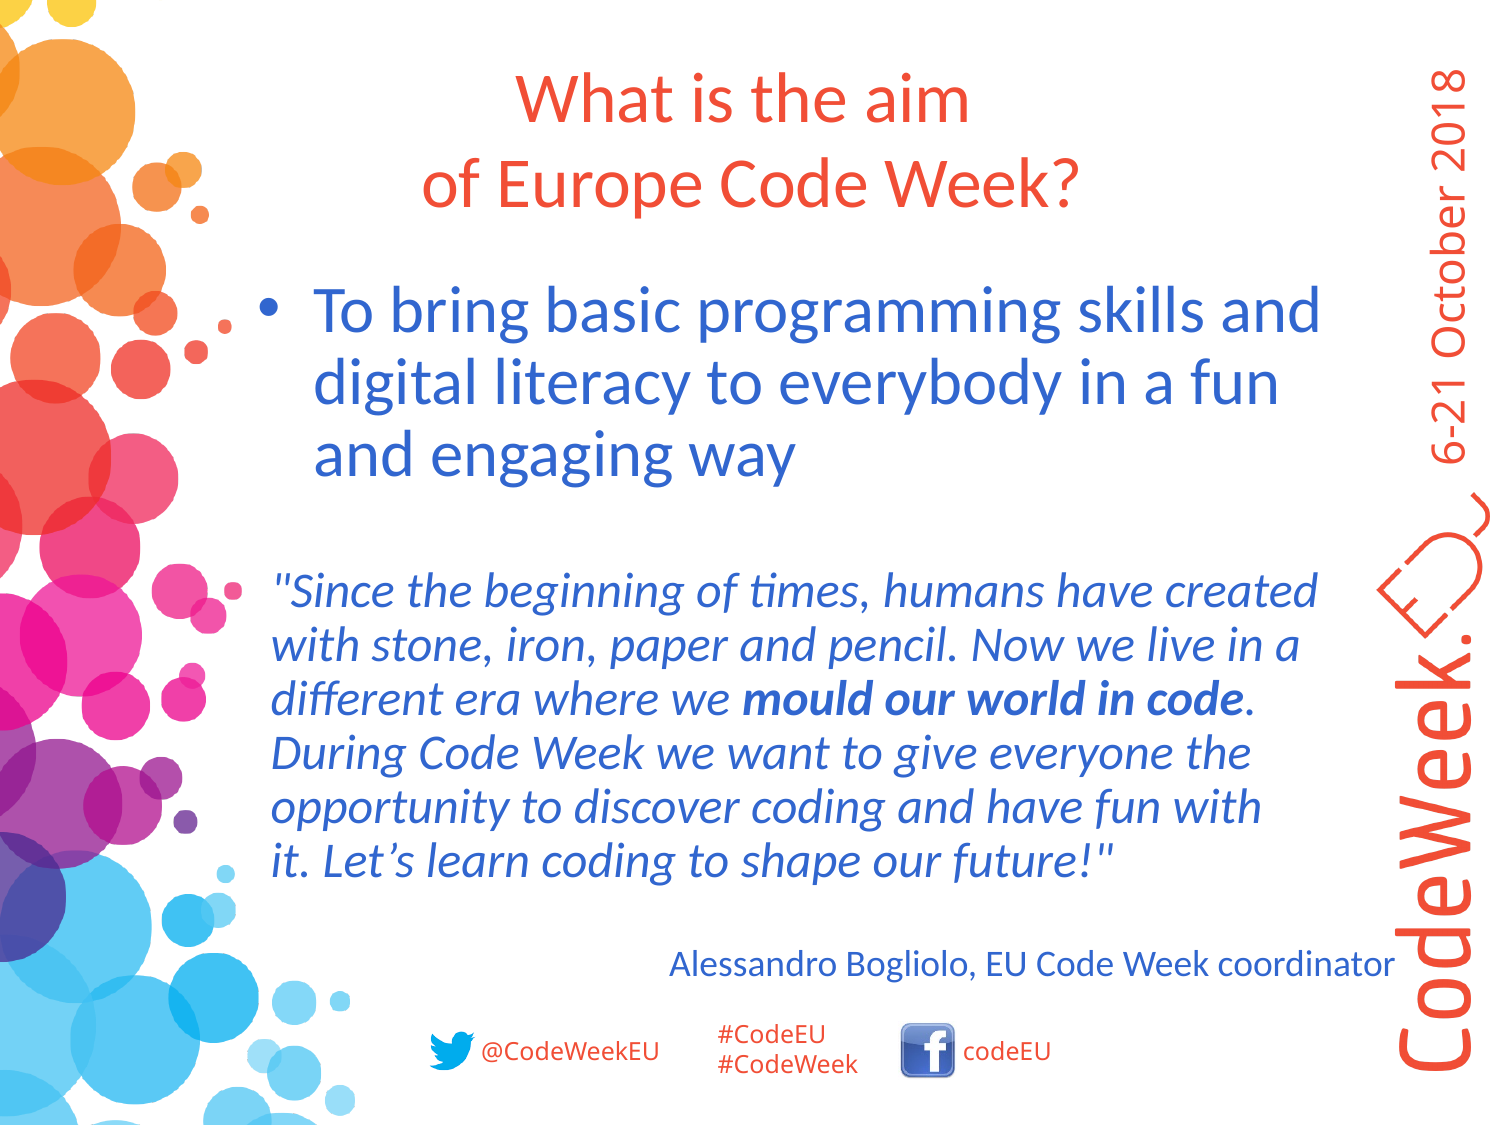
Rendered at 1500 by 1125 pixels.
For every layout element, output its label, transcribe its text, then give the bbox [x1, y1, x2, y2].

picture [0, 0, 355, 1125]
picture [898, 1021, 957, 1080]
picture [1376, 492, 1490, 1071]
picture [413, 1011, 491, 1090]
list To bring basic programming skills and digital literacy to everybody in a fun and engaging way "Since the beginning of times, humans have created with stone, iron, paper and pencil. Now we live in a different era where we mould our world in code. During Code Week we want to give everyone the opportunity to discover coding and have fun with it. Let’s learn coding to shape our future!" Alessandro Bogliolo, EU Code Week coordinator [241, 266, 1412, 1010]
picture [484, 1044, 491, 1060]
title What is the aim of Europe Code Week? [76, 42, 1428, 231]
